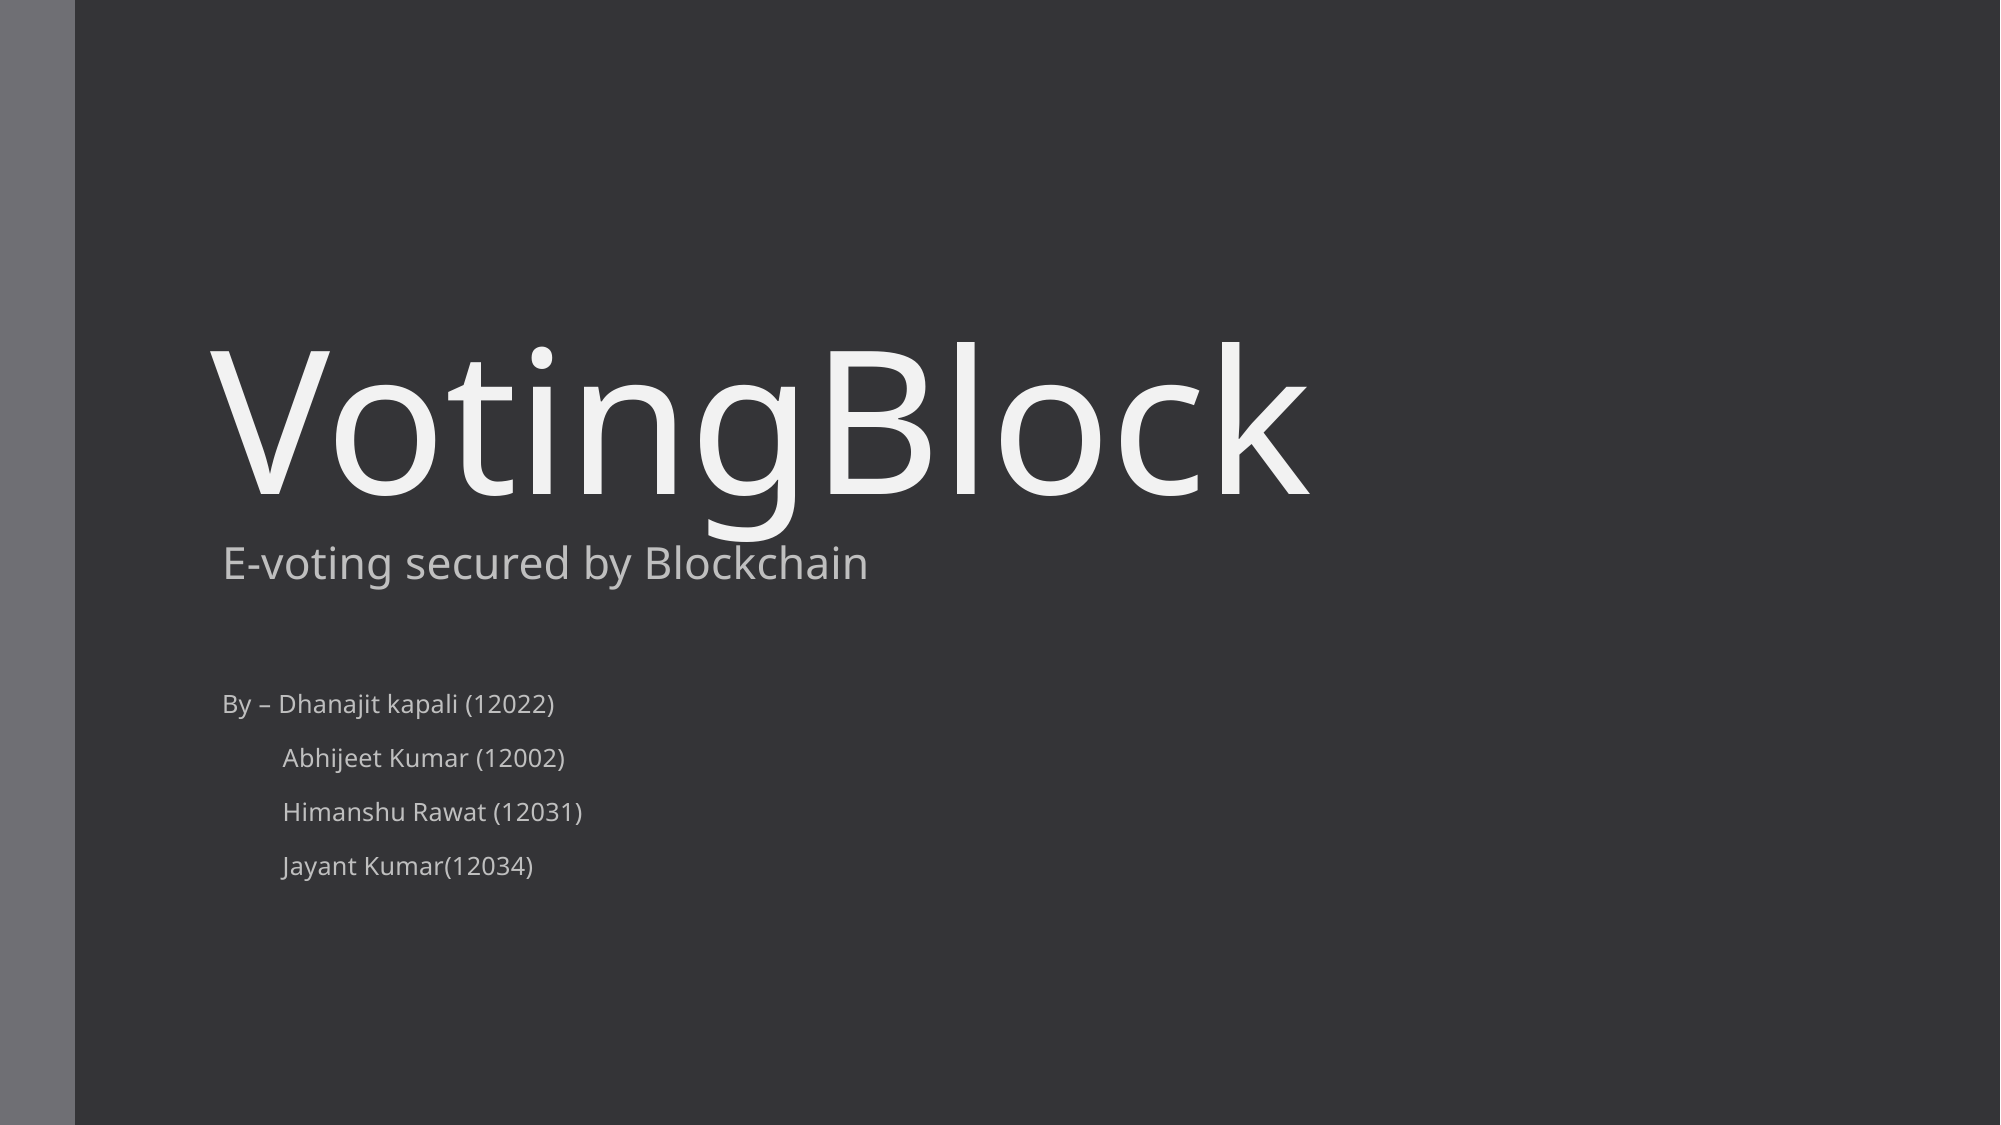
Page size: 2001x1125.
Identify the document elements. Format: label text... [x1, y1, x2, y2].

title VotingBlock [195, 170, 1741, 543]
subtitle E-voting secured by Blockchain By – Dhanajit kapali (12022) Abhijeet Kumar (12002) Himanshu Rawat (12031) Jayant Kumar(12034) [206, 531, 1752, 968]
